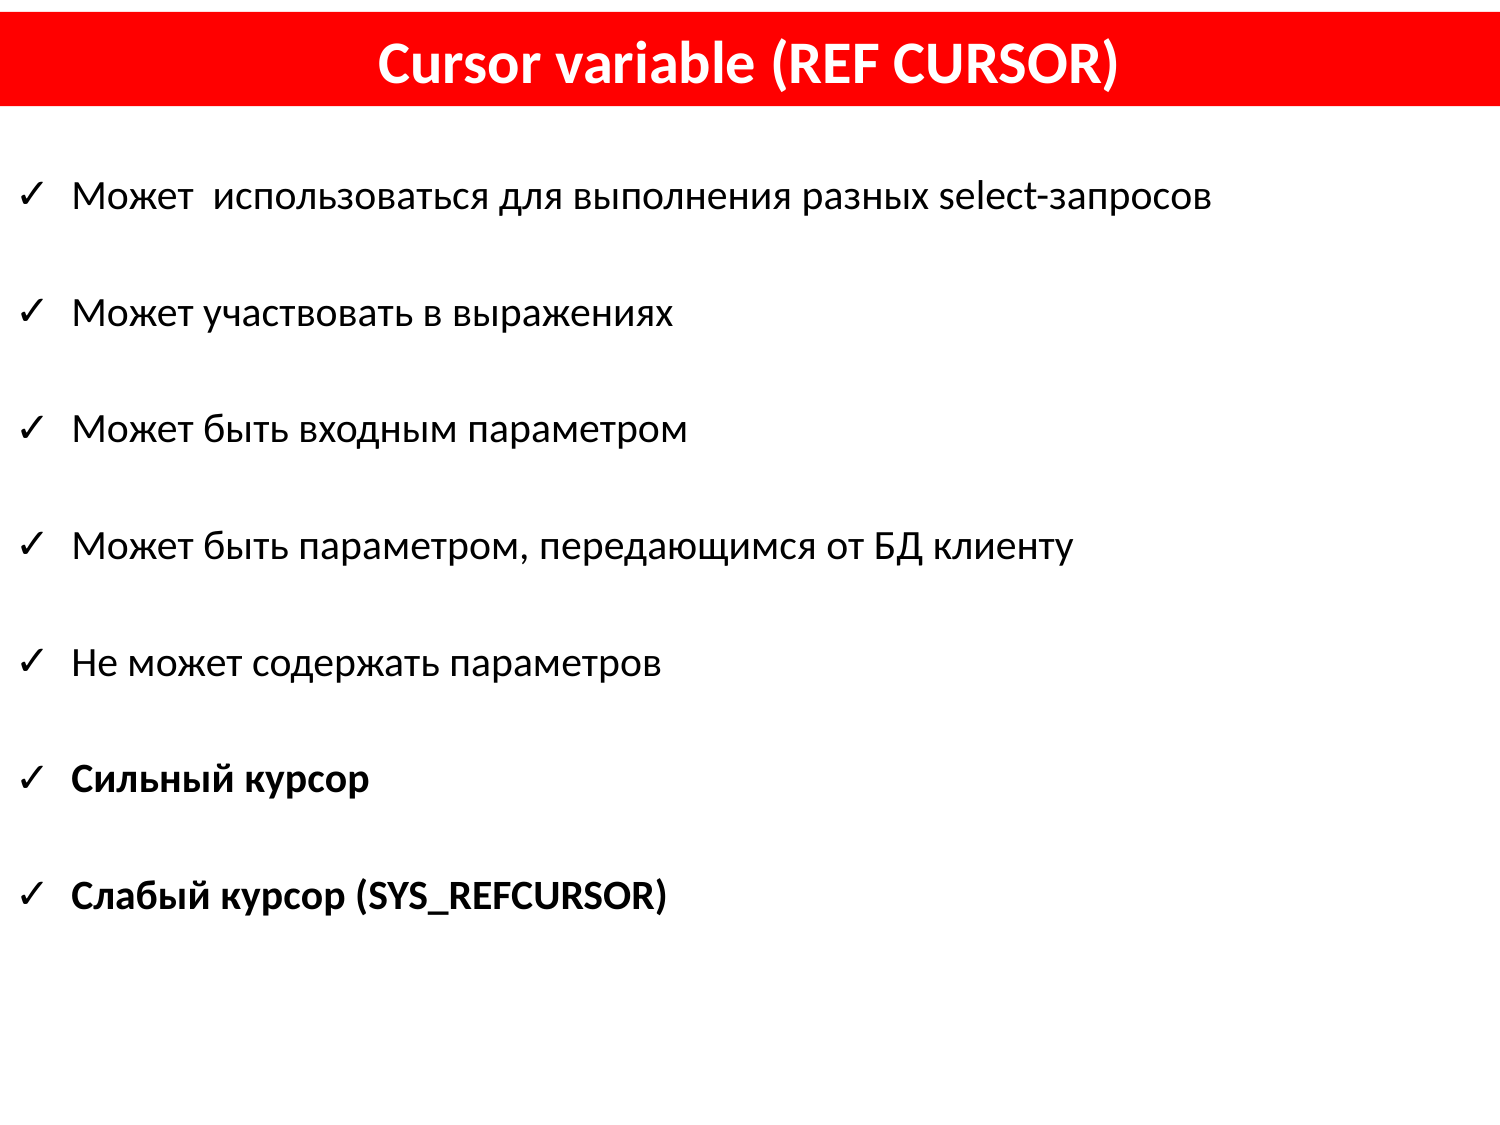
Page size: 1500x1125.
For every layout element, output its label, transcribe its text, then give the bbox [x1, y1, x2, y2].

title Cursor variable (REF CURSOR) [0, 11, 1500, 101]
list Может использоваться для выполнения разных select-запросов Может участвовать в выражениях Может быть входным параметром Может быть параметром, передающимся от БД клиенту Не может содержать параметров Сильный курсор Слабый курсор (SYS_REFCURSOR) [0, 101, 1500, 1072]
